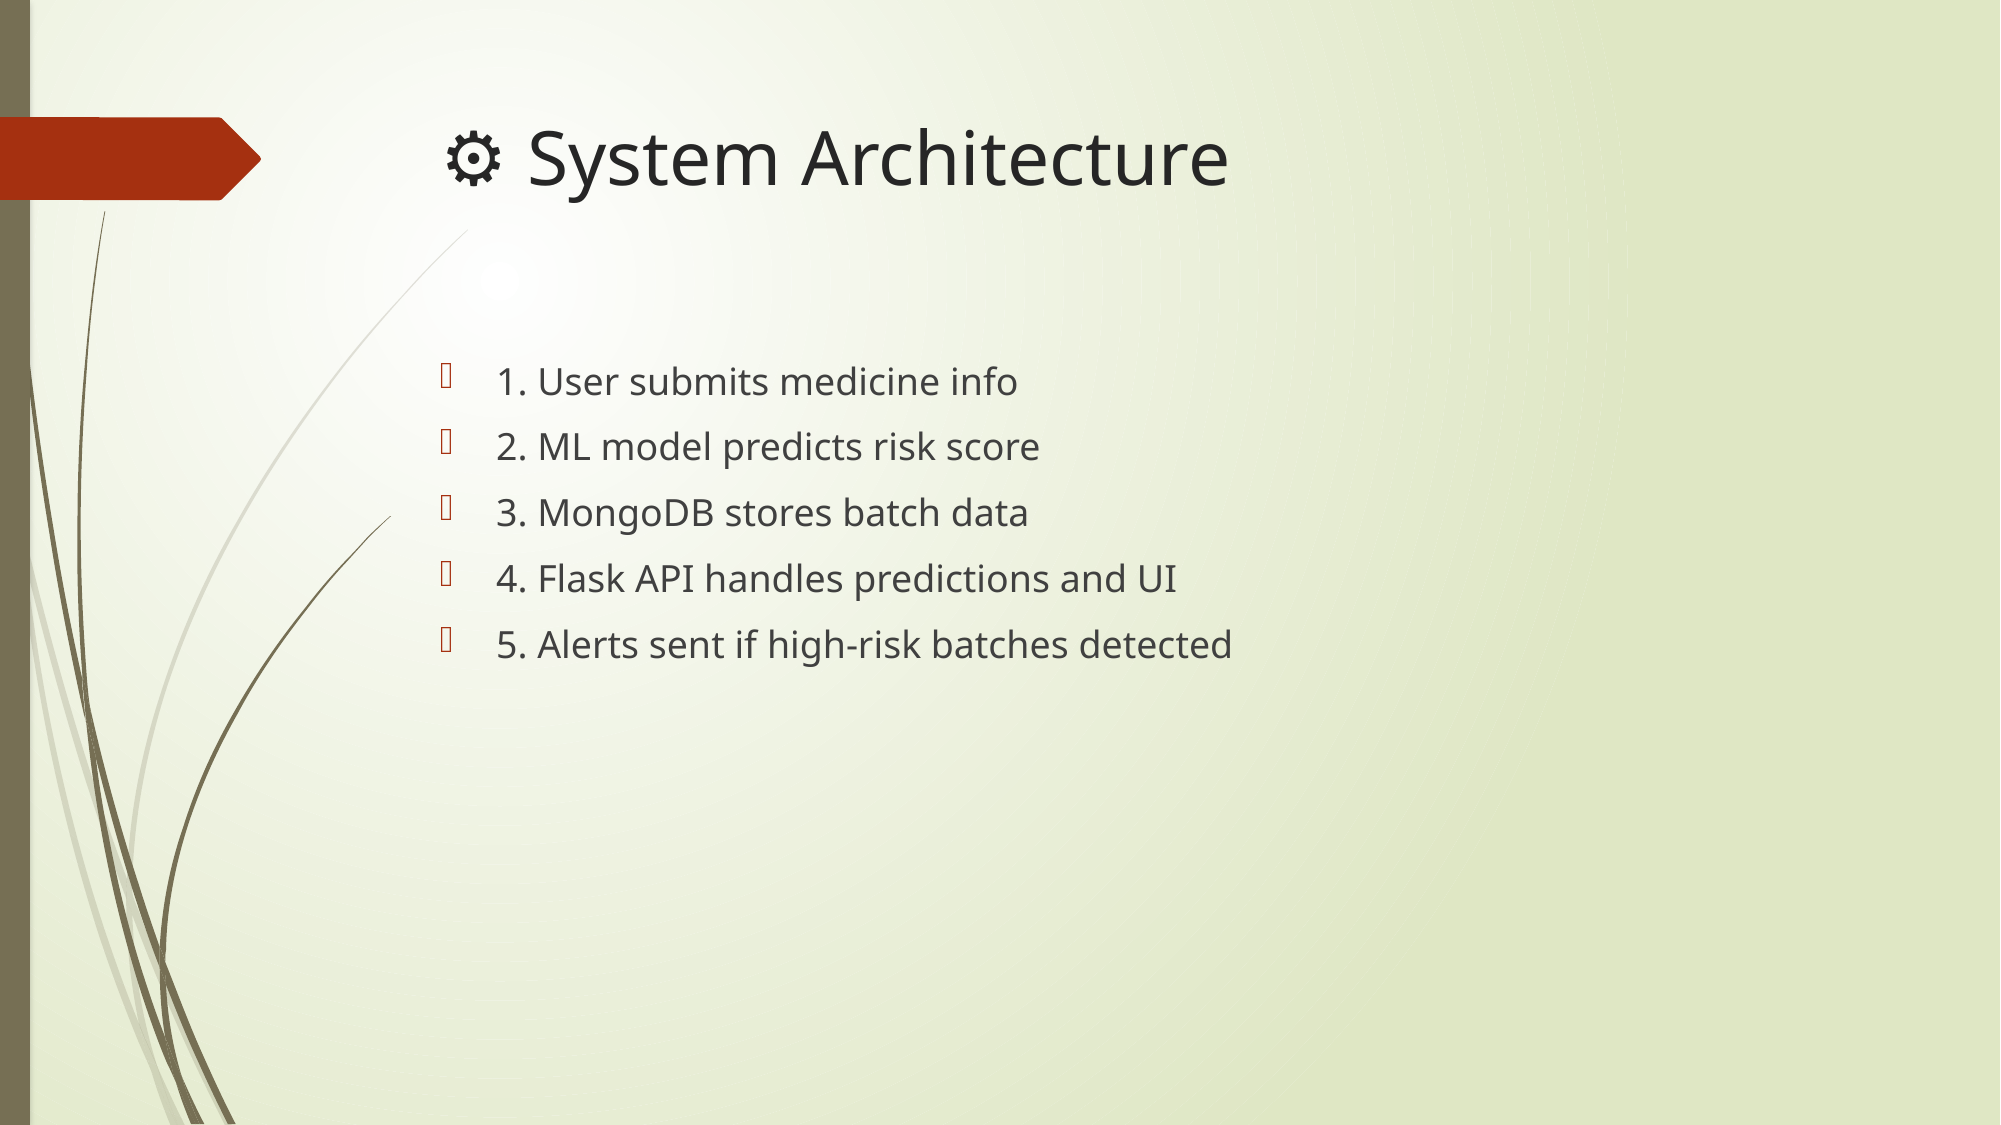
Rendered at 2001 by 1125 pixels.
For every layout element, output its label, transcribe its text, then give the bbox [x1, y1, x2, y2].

list 1. User submits medicine info 2. ML model predicts risk score 3. MongoDB stores batch data 4. Flask API handles predictions and UI 5. Alerts sent if high-risk batches detected [424, 350, 1888, 970]
title ⚙️ System Architecture [425, 102, 1888, 313]
